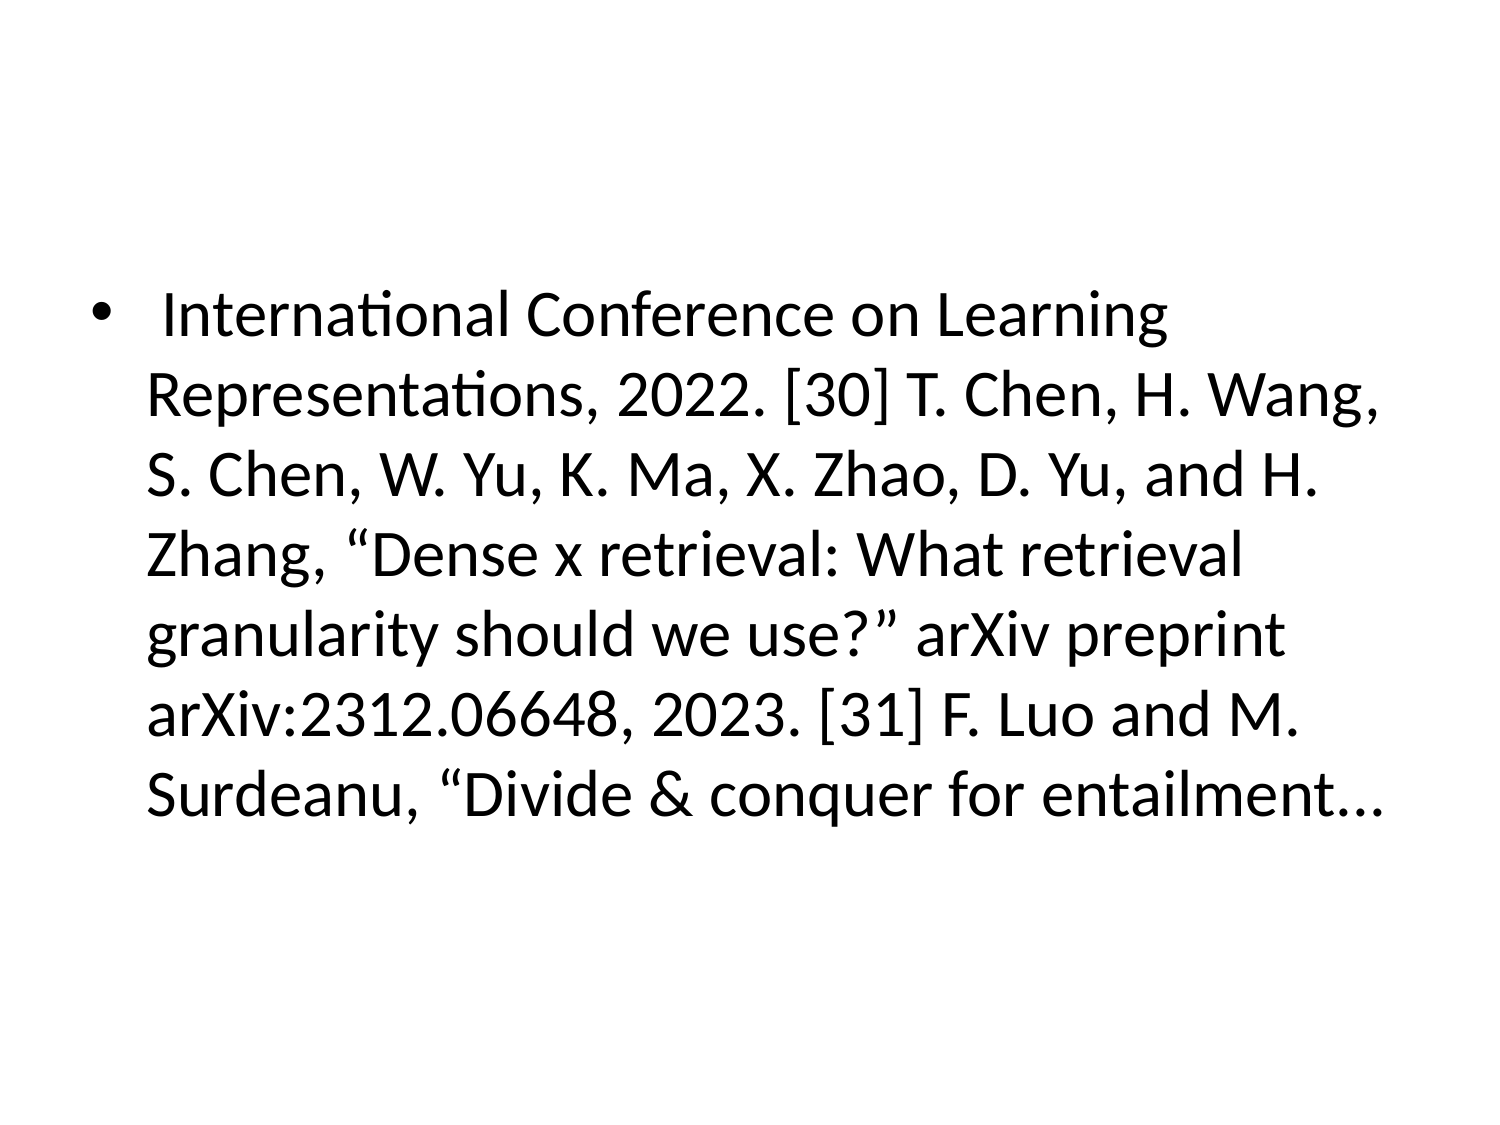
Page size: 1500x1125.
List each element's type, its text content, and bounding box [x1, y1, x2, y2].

list International Conference on Learning Representations, 2022. [30] T. Chen, H. Wang, S. Chen, W. Yu, K. Ma, X. Zhao, D. Yu, and H. Zhang, “Dense x retrieval: What retrieval granularity should we use?” arXiv preprint arXiv:2312.06648, 2023. [31] F. Luo and M. Surdeanu, “Divide & conquer for entailment... [75, 262, 1425, 1005]
